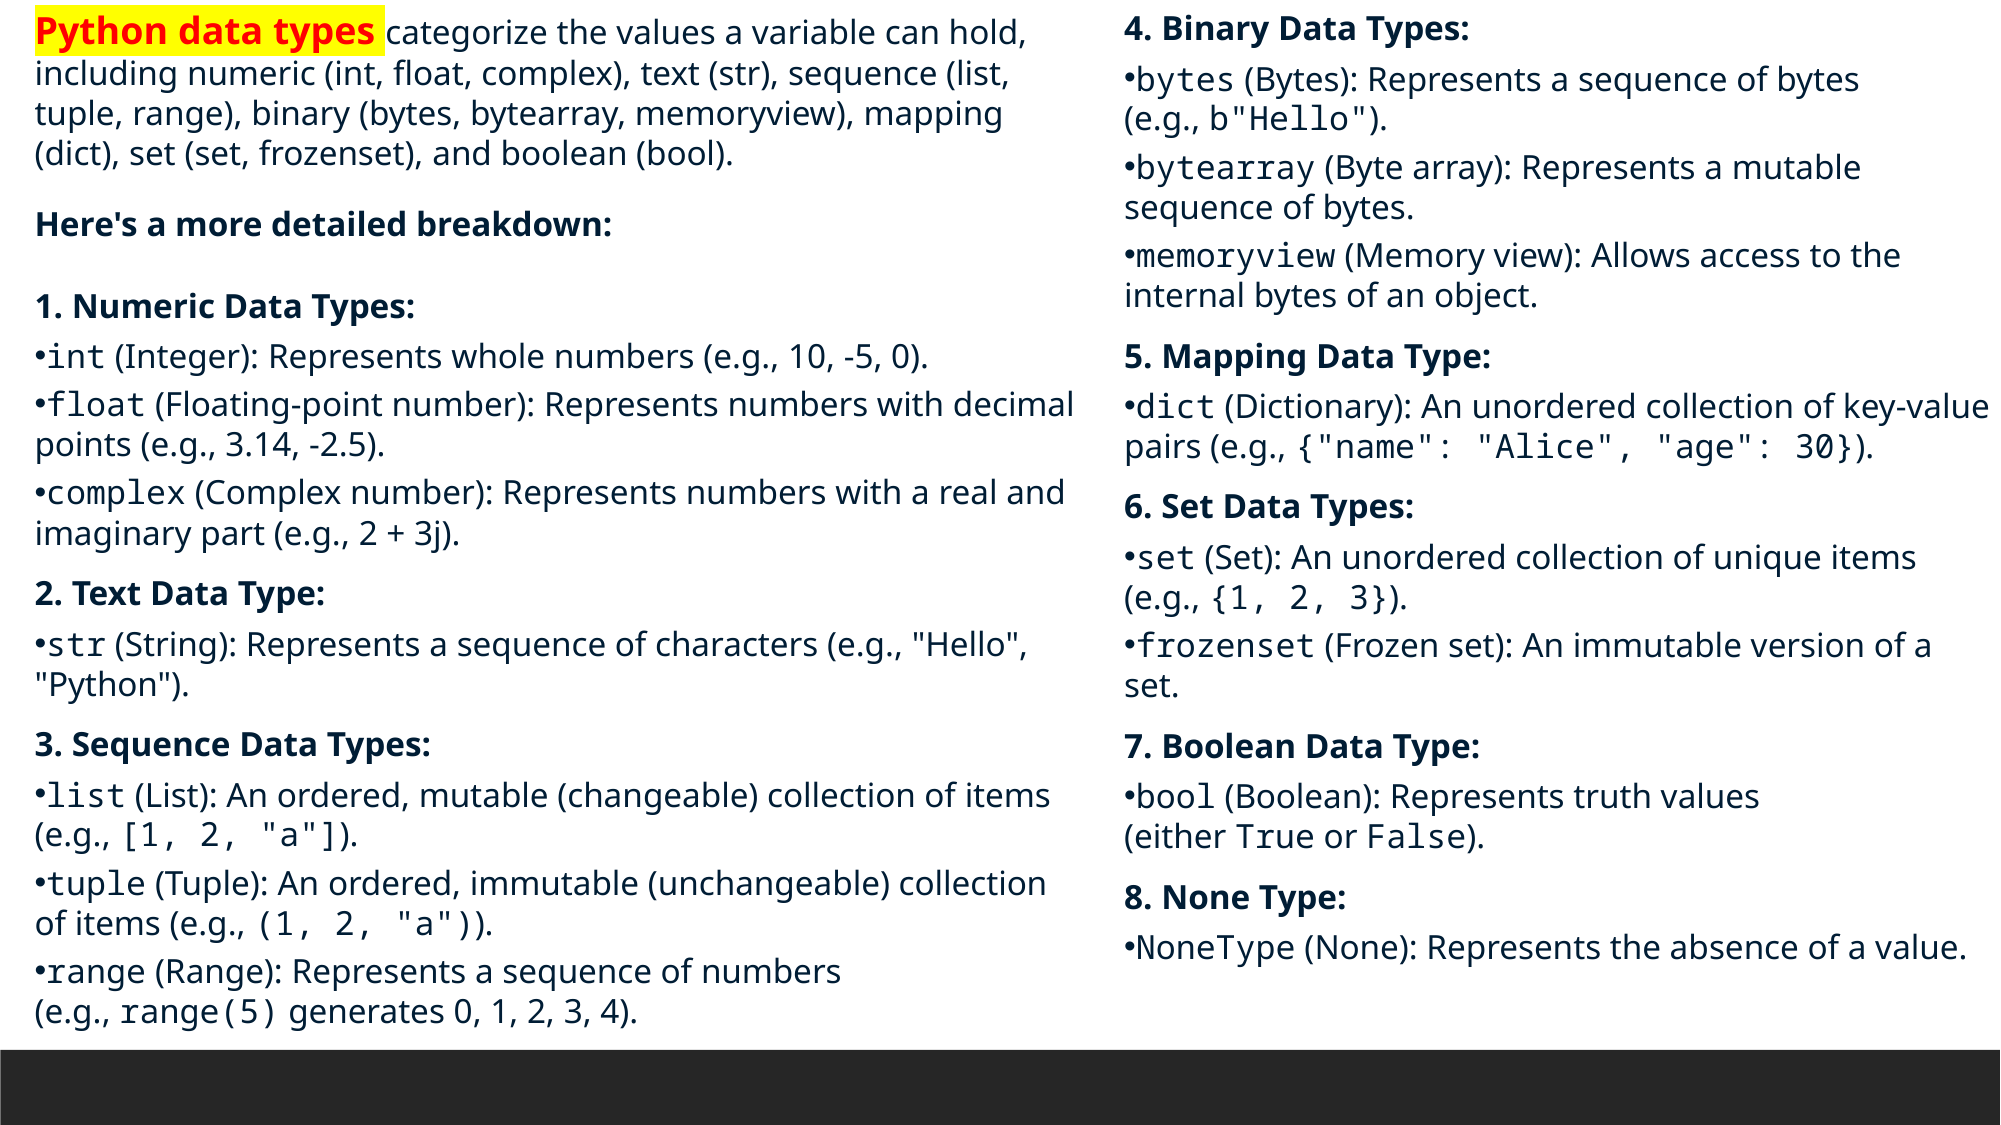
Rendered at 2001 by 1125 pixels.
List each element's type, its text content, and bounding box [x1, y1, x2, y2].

text_box 4. Binary Data Types: bytes (Bytes): Represents a sequence of bytes (e.g., b"Hello"). bytearray (Byte array): Represents a mutable sequence of bytes. memoryview (Memory view): Allows access to the internal bytes of an object. 5. Mapping Data Type: dict (Dictionary): An unordered collection of key-value pairs (e.g., {"name": "Alice", "age": 30}). 6. Set Data Types: set (Set): An unordered collection of unique items (e.g., {1, 2, 3}). frozenset (Frozen set): An immutable version of a set. 7. Boolean Data Type: bool (Boolean): Represents truth values (either True or False). 8. None Type: NoneType (None): Represents the absence of a value. [1109, 0, 2000, 974]
text_box Python data types categorize the values a variable can hold, including numeric (int, float, complex), text (str), sequence (list, tuple, range), binary (bytes, bytearray, memoryview), mapping (dict), set (set, frozenset), and boolean (bool). Here's a more detailed breakdown: 1. Numeric Data Types: int (Integer): Represents whole numbers (e.g., 10, -5, 0). float (Floating-point number): Represents numbers with decimal points (e.g., 3.14, -2.5). complex (Complex number): Represents numbers with a real and imaginary part (e.g., 2 + 3j). 2. Text Data Type: str (String): Represents a sequence of characters (e.g., "Hello", "Python"). 3. Sequence Data Types: list (List): An ordered, mutable (changeable) collection of items (e.g., [1, 2, "a"]). tuple (Tuple): An ordered, immutable (unchangeable) collection of items (e.g., (1, 2, "a")). range (Range): Represents a sequence of numbers (e.g., range(5) generates 0, 1, 2, 3, 4). [19, 0, 1099, 1078]
